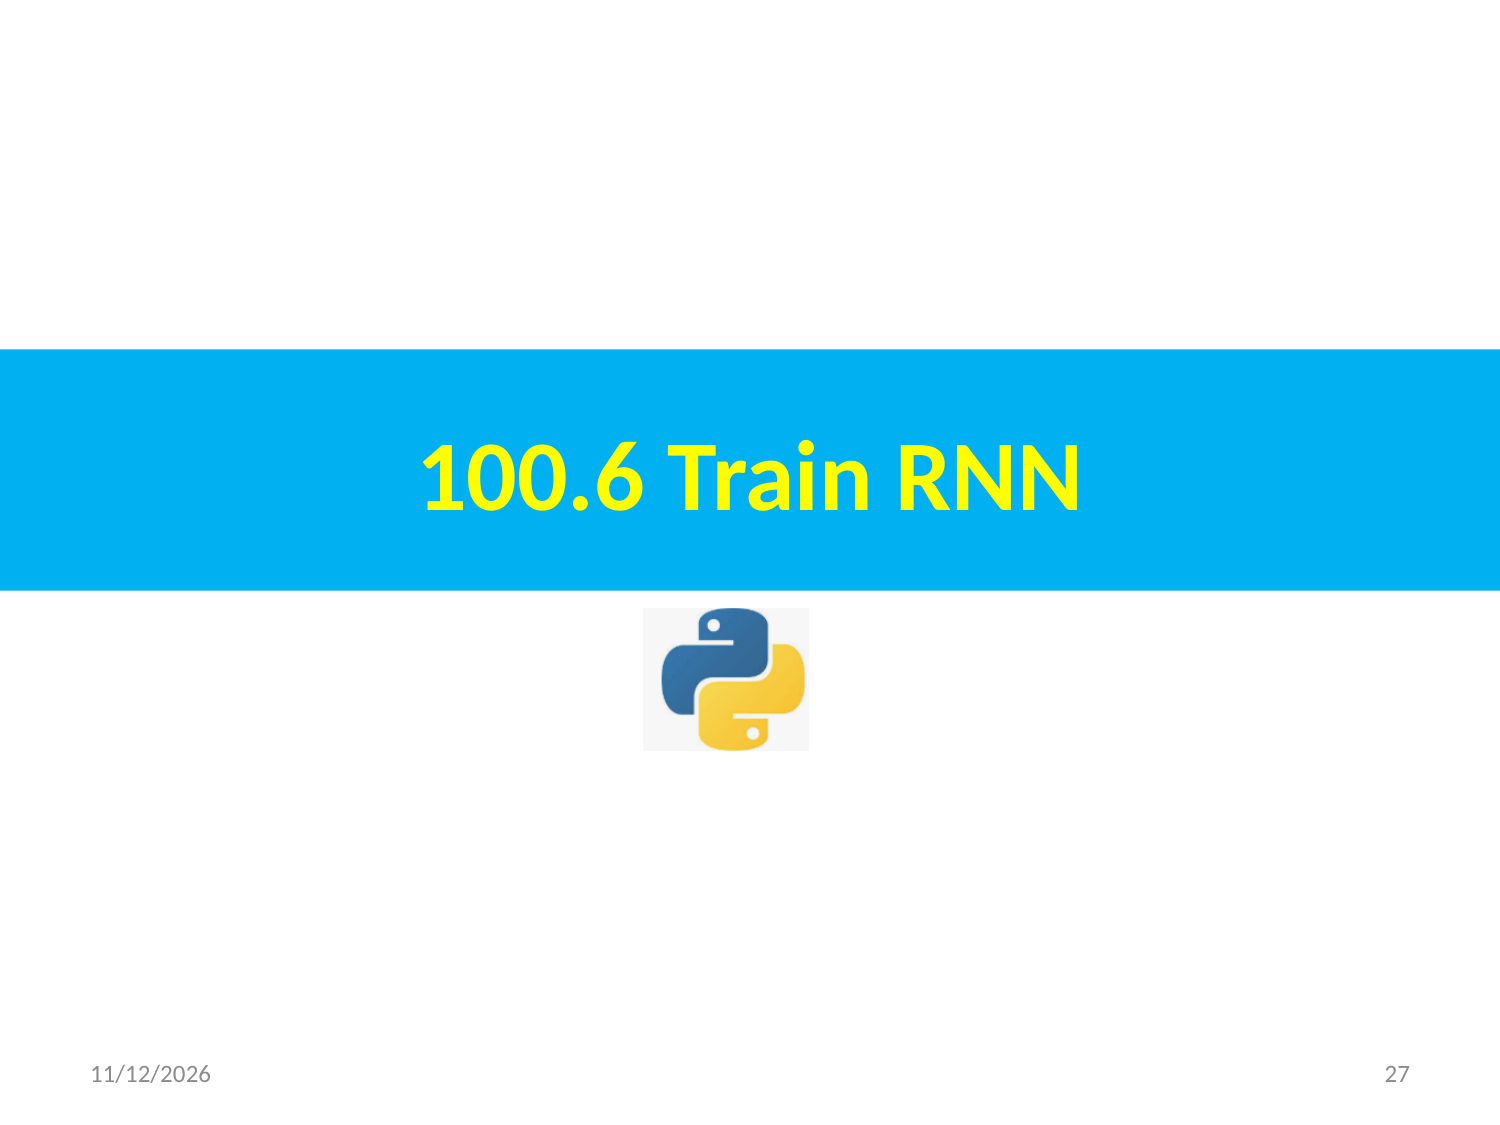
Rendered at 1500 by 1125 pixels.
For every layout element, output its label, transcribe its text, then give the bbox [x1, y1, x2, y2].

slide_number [75, 1042, 425, 1103]
title 100.6 Train RNN [0, 349, 1500, 591]
picture [643, 606, 809, 752]
slide_number 27 [1074, 1042, 1425, 1103]
